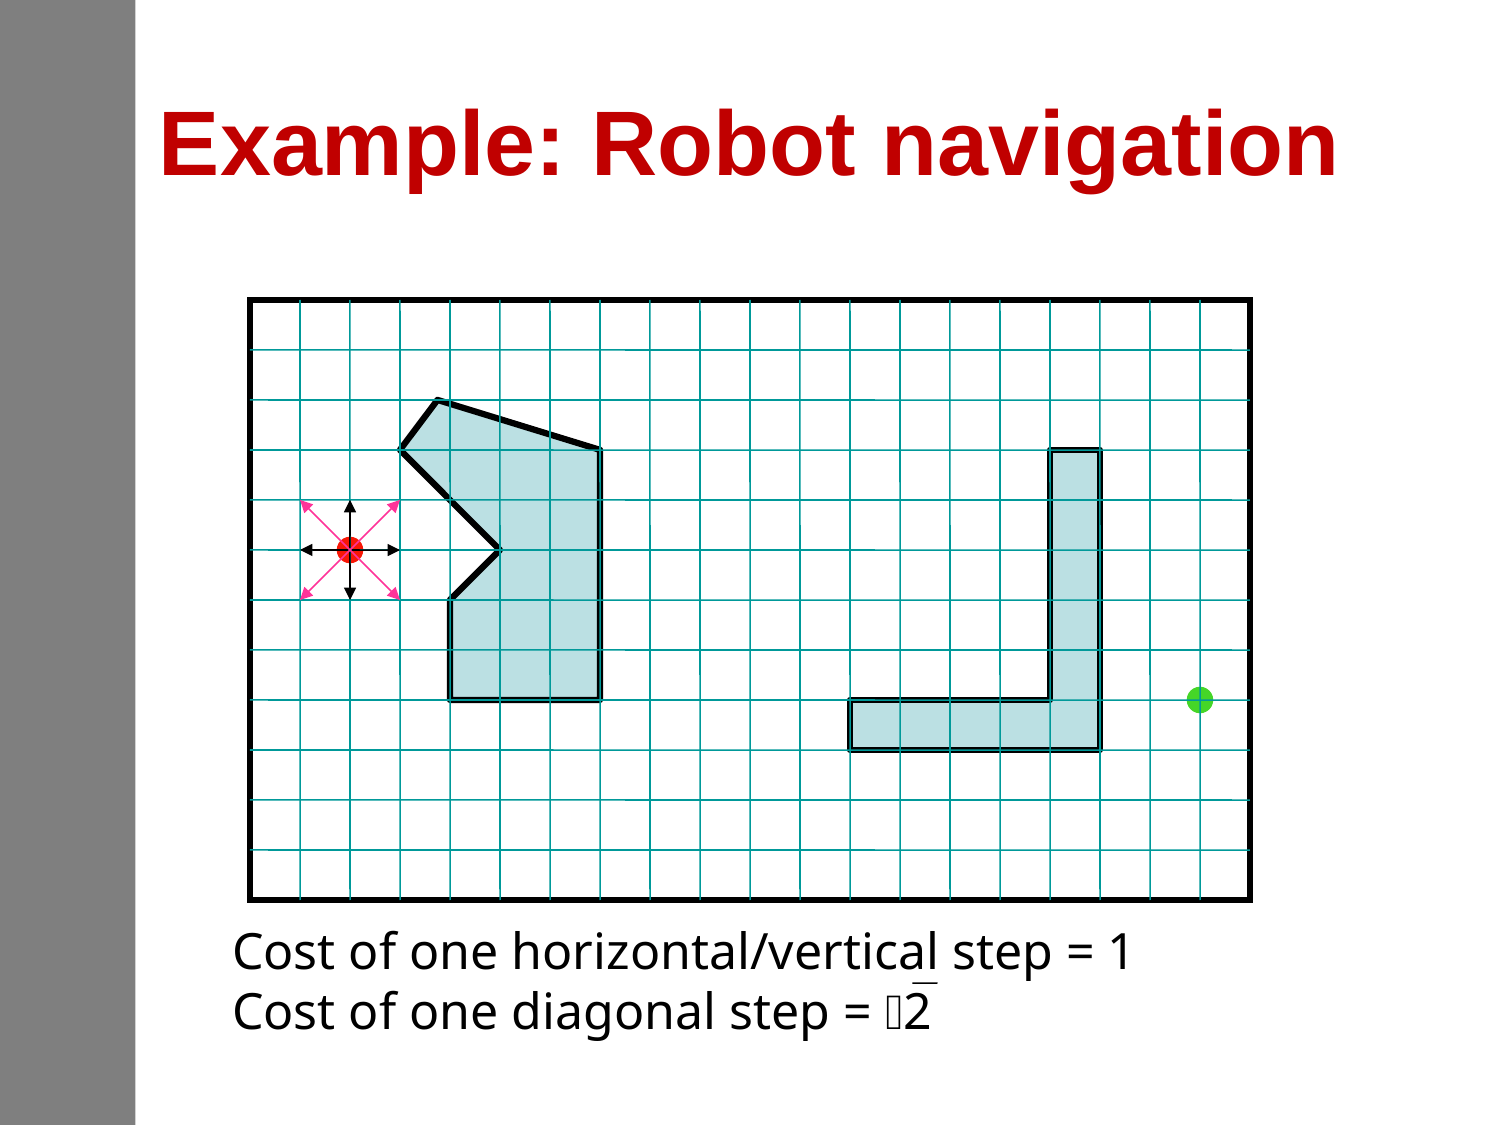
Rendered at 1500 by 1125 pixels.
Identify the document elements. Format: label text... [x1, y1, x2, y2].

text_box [249, 299, 1251, 901]
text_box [237, 499, 1132, 1048]
title Example: Robot navigation [75, 45, 1425, 233]
